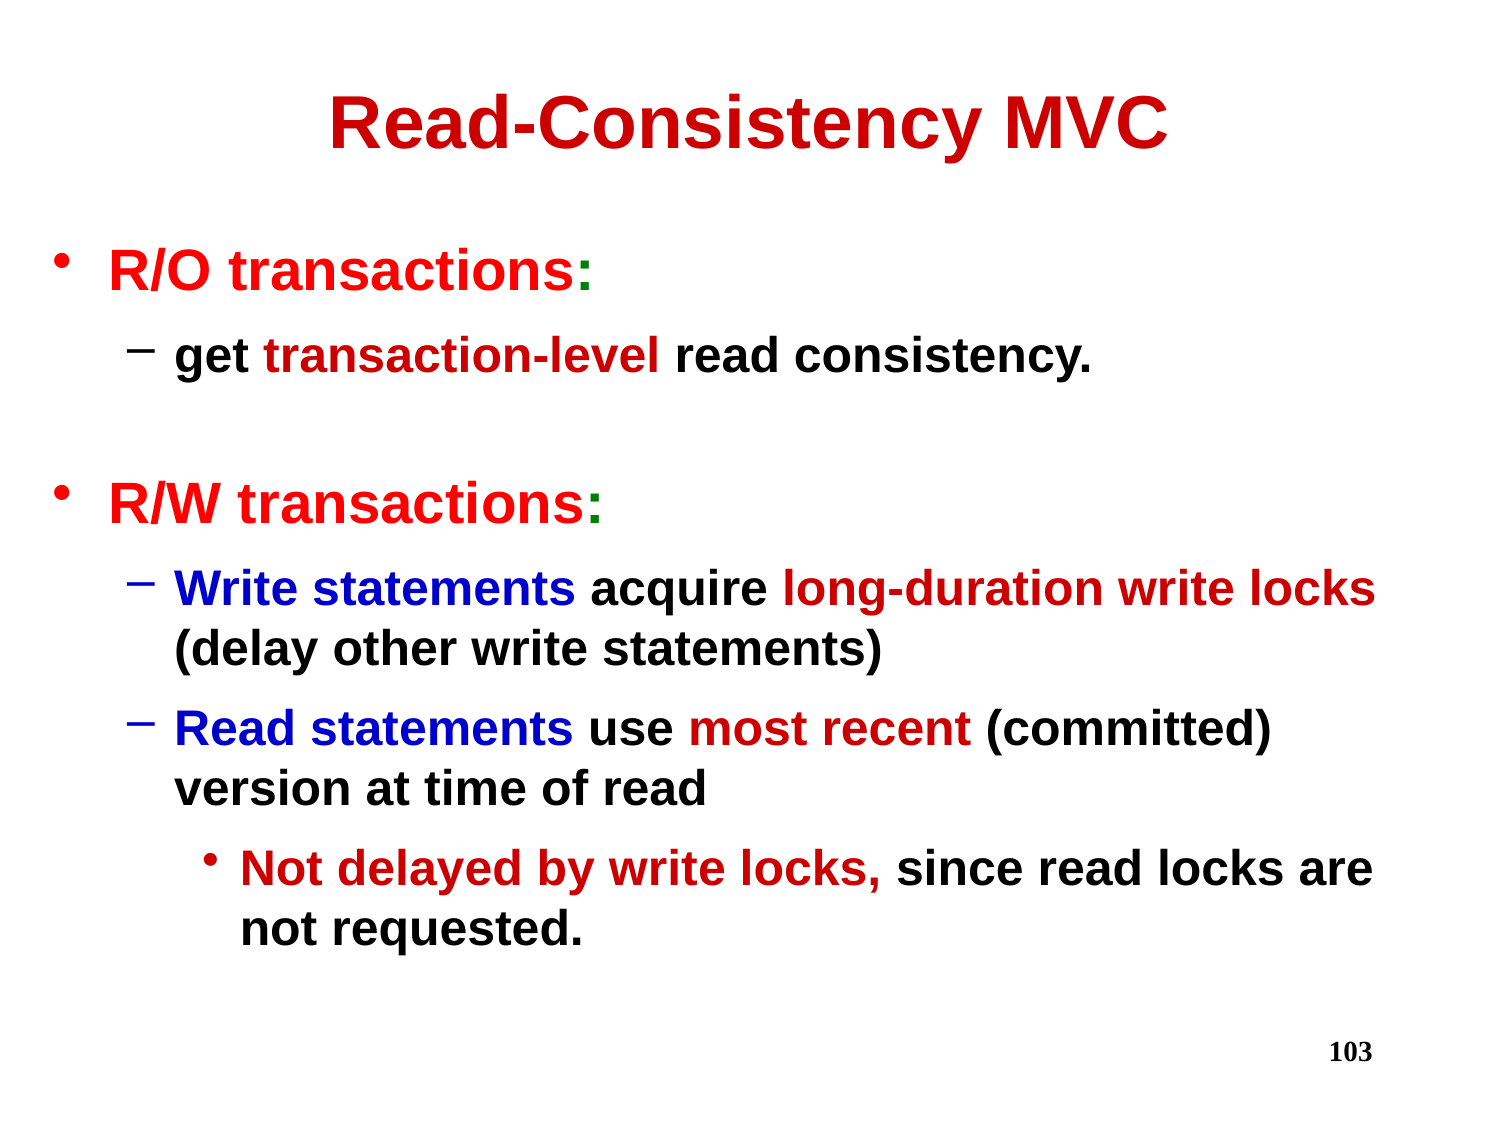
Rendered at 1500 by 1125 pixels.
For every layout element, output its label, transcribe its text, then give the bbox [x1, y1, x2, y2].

title Read-Consistency MVC [112, 62, 1388, 176]
text_box [1074, 1024, 1388, 1100]
list R/O transactions: get transaction-level read consistency. R/W transactions: Write statements acquire long-duration write locks (delay other write statements) Read statements use most recent (committed) version at time of read Not delayed by write locks, since read locks are not requested. [37, 224, 1451, 1013]
